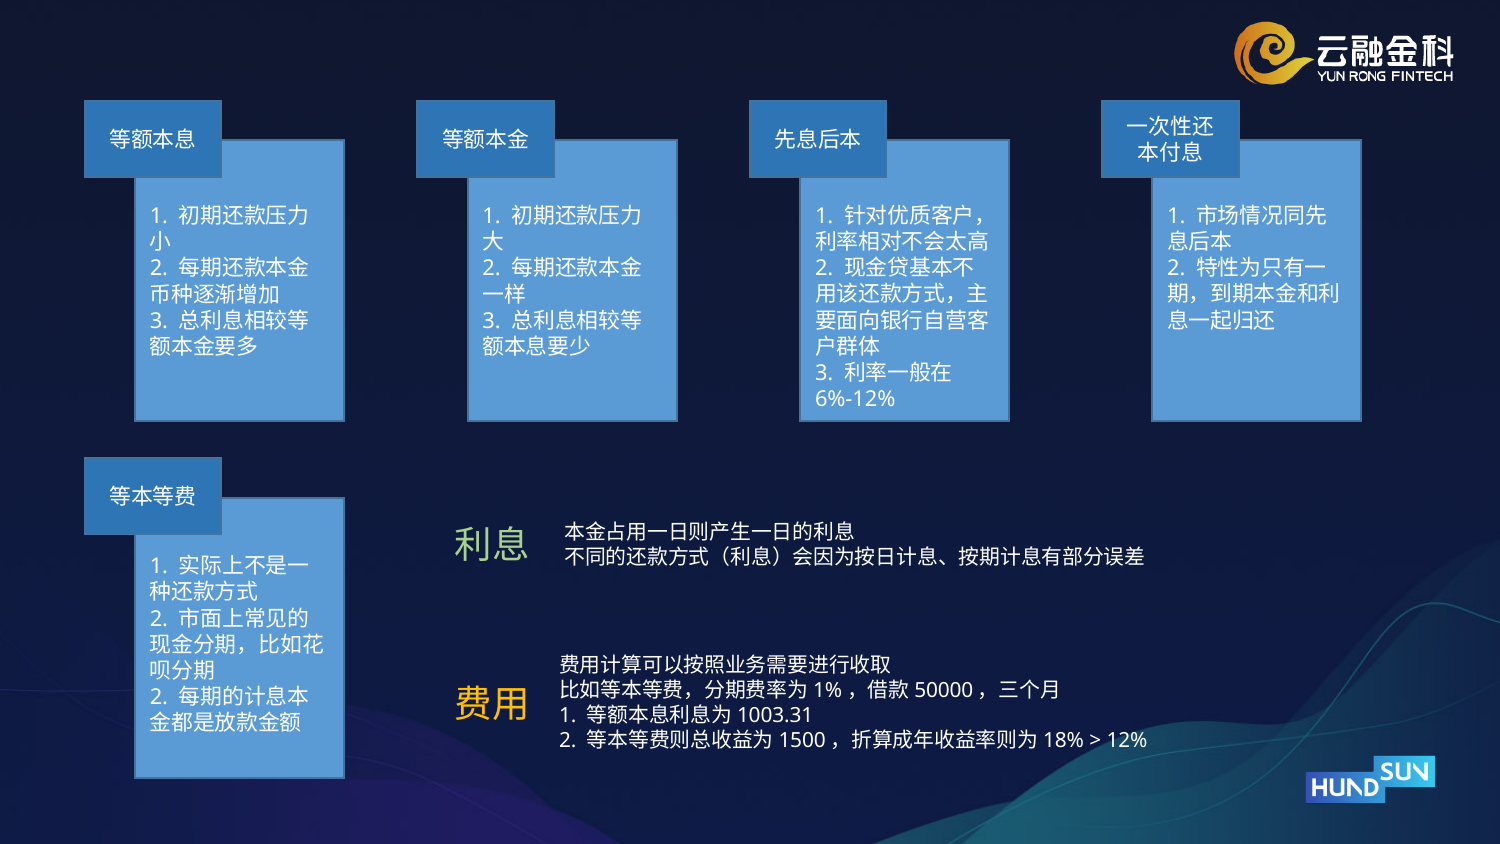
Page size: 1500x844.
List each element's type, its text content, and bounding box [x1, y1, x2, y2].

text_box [84, 458, 344, 779]
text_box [749, 100, 1010, 422]
text_box 本金占用一日则产生一日的利息 不同的还款方式（利息）会因为按日计息、按期计息有部分误差 [549, 511, 1161, 576]
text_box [84, 100, 344, 422]
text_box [417, 100, 677, 422]
text_box 费用计算可以按照业务需要进行收取 比如等本等费，分期费率为1%，借款50000，三个月 1. 等额本息利息为1003.31 2. 等本等费则总收益为1500，折算成年收益率则为18% > 12% [544, 644, 1163, 760]
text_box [1102, 100, 1362, 422]
picture [0, 0, 1500, 844]
text_box 费用 [439, 672, 544, 733]
text_box 利息 [439, 514, 545, 574]
